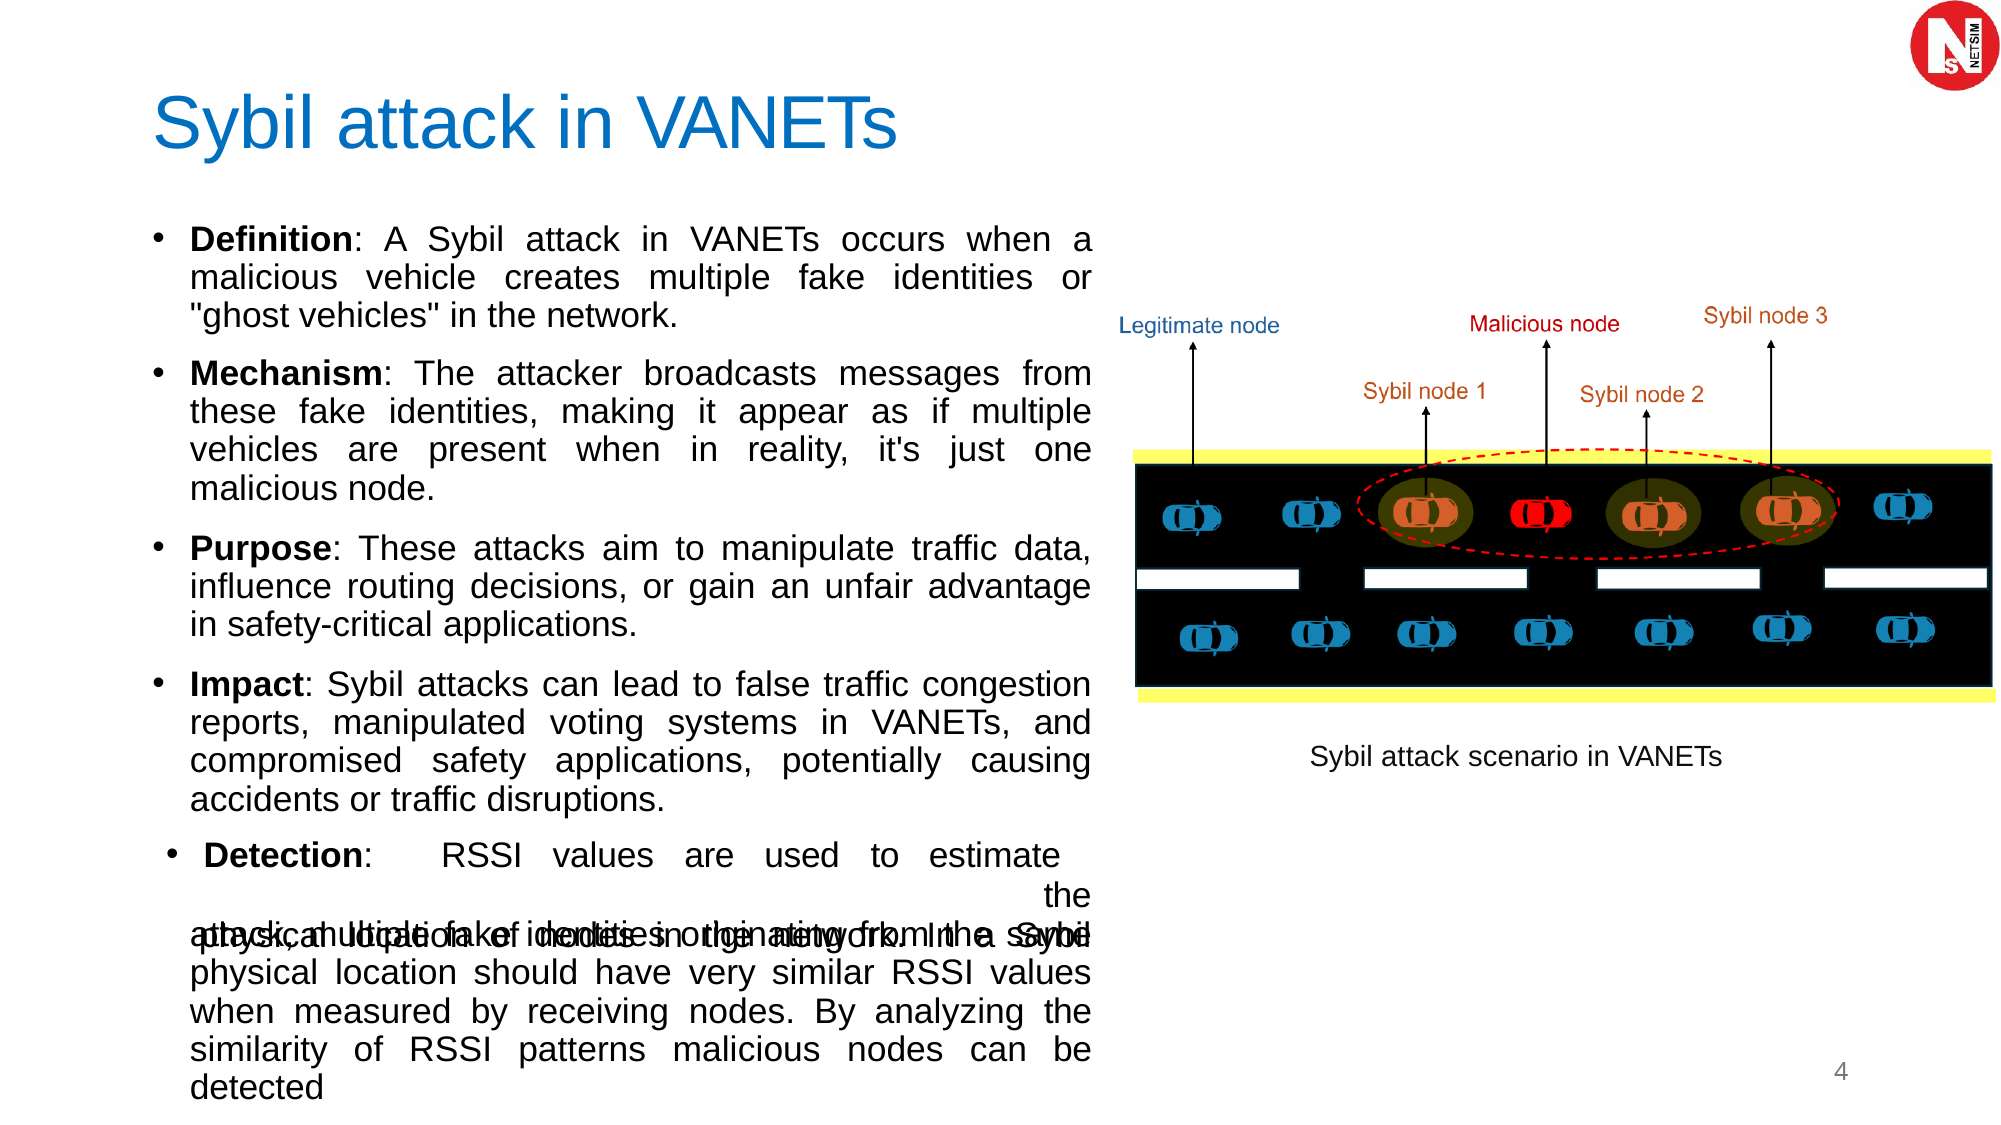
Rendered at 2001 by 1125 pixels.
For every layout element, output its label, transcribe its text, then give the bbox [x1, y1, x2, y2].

picture [1909, 0, 2000, 91]
picture [1119, 305, 1996, 703]
text_box Sybil attack scenario in VANETs [1307, 734, 1724, 772]
text_box Detection: RSSI values are used to estimate the physical location of nodes in the network. In a Sybil [150, 831, 1093, 955]
text_box attack, multiple fake identities originating from the same physical location should have very similar RSSI values when measured by receiving nodes. By analyzing the similarity of RSSI patterns malicious nodes can be detected [187, 908, 1093, 1107]
text_box Definition: A Sybil attack in VANETs occurs when a malicious vehicle creates multiple fake identities or "ghost vehicles" in the network. Mechanism: The attacker broadcasts messages from these fake identities, making it appear as if multiple vehicles are present when in reality, it's just one malicious node. Purpose: These attacks aim to manipulate traffic data, influence routing decisions, or gain an unfair advantage in safety-critical applications. Impact: Sybil attacks can lead to false traffic congestion reports, manipulated voting systems in VANETs, and compromised safety applications, potentially causing accidents or traffic disruptions. [150, 212, 1093, 819]
text_box 4 [1832, 1053, 1850, 1086]
title Sybil attack in VANETs [150, 71, 913, 212]
